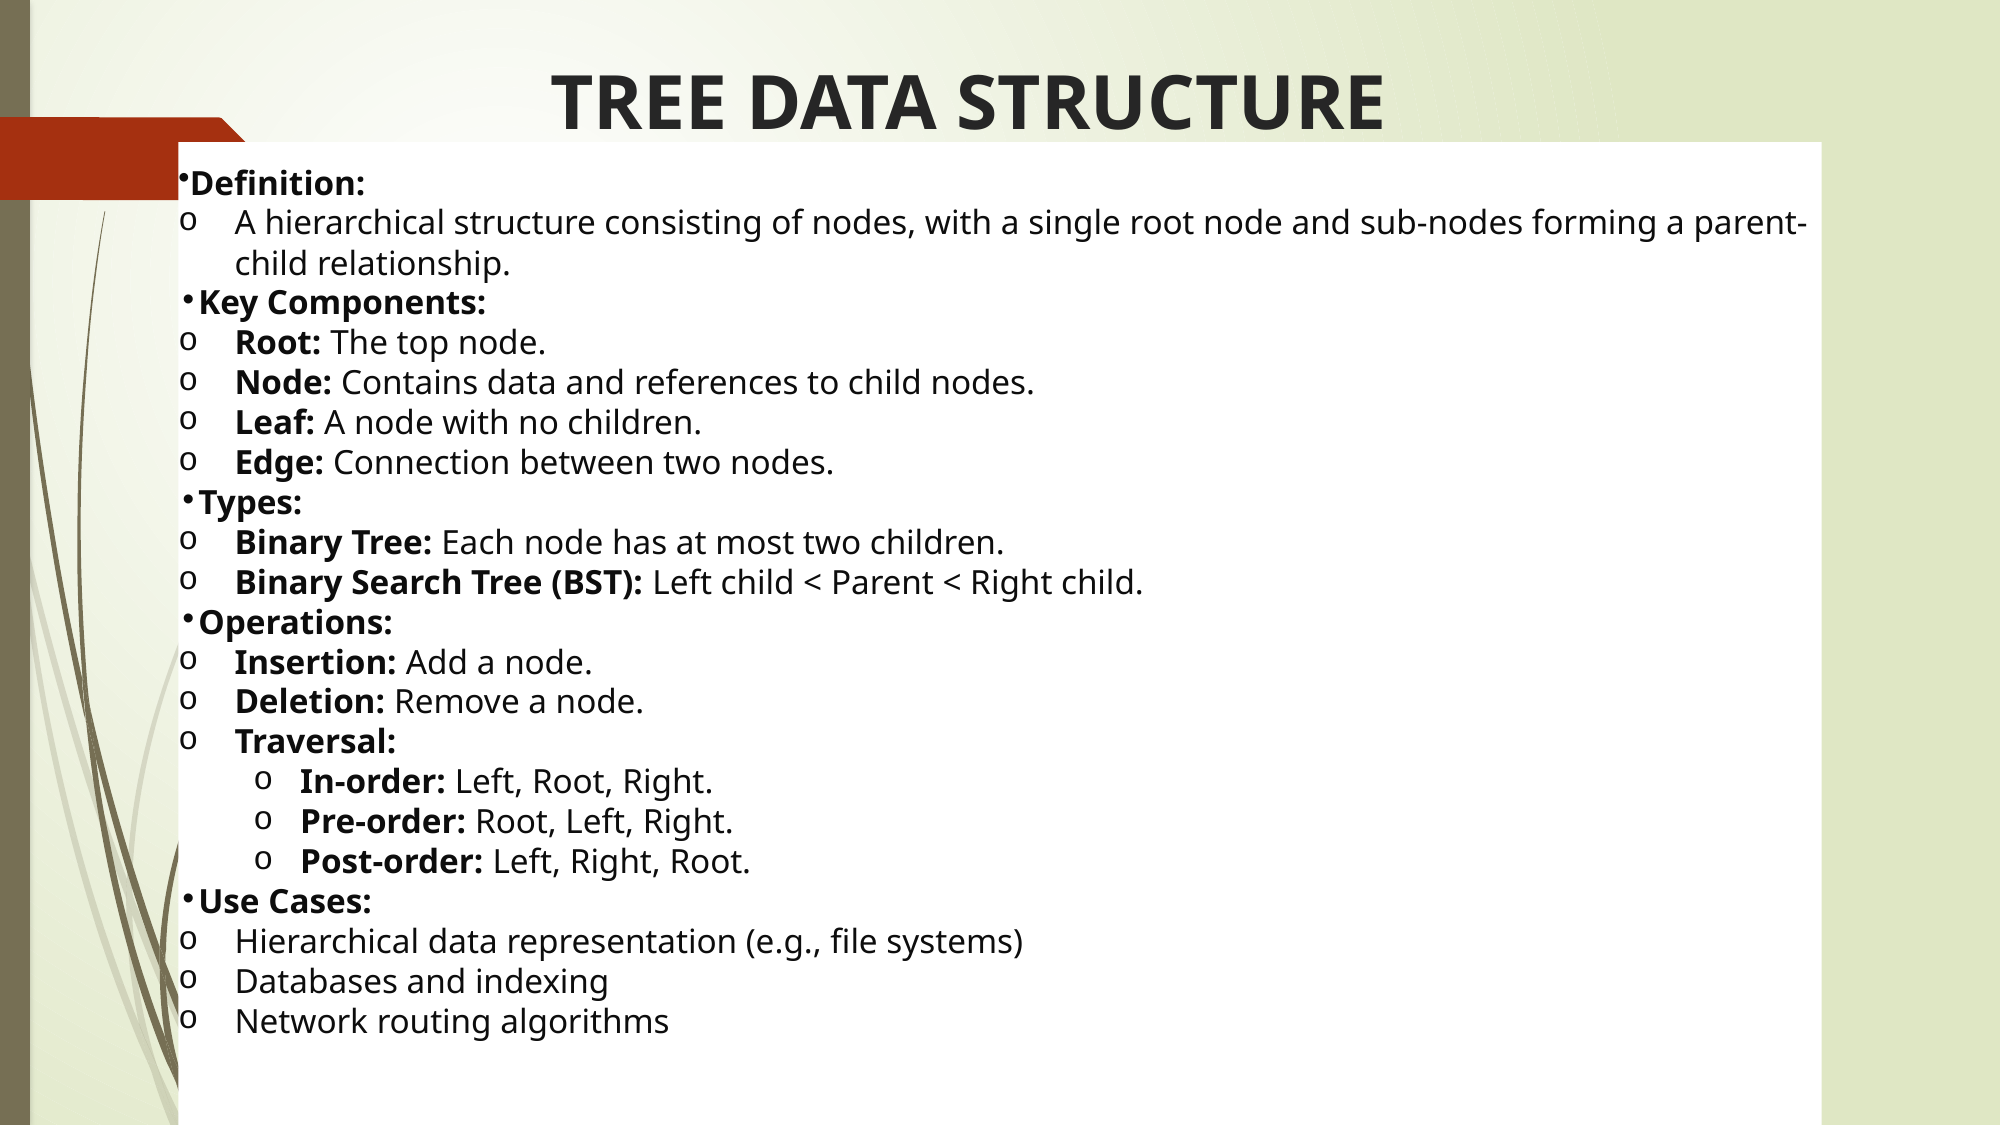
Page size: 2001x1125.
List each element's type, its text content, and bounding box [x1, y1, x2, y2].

list Definition: A hierarchical structure consisting of nodes, with a single root node and sub-nodes forming a parent-child relationship. Key Components: Root: The top node. Node: Contains data and references to child nodes. Leaf: A node with no children. Edge: Connection between two nodes. Types: Binary Tree: Each node has at most two children. Binary Search Tree (BST): Left child < Parent < Right child. Operations: Insertion: Add a node. Deletion: Remove a node. Traversal: In-order: Left, Root, Right. Pre-order: Root, Left, Right. Post-order: Left, Right, Root. Use Cases: Hierarchical data representation (e.g., file systems) Databases and indexing Network routing algorithms [178, 142, 1822, 1125]
title TREE DATA STRUCTURE [96, 47, 1822, 160]
